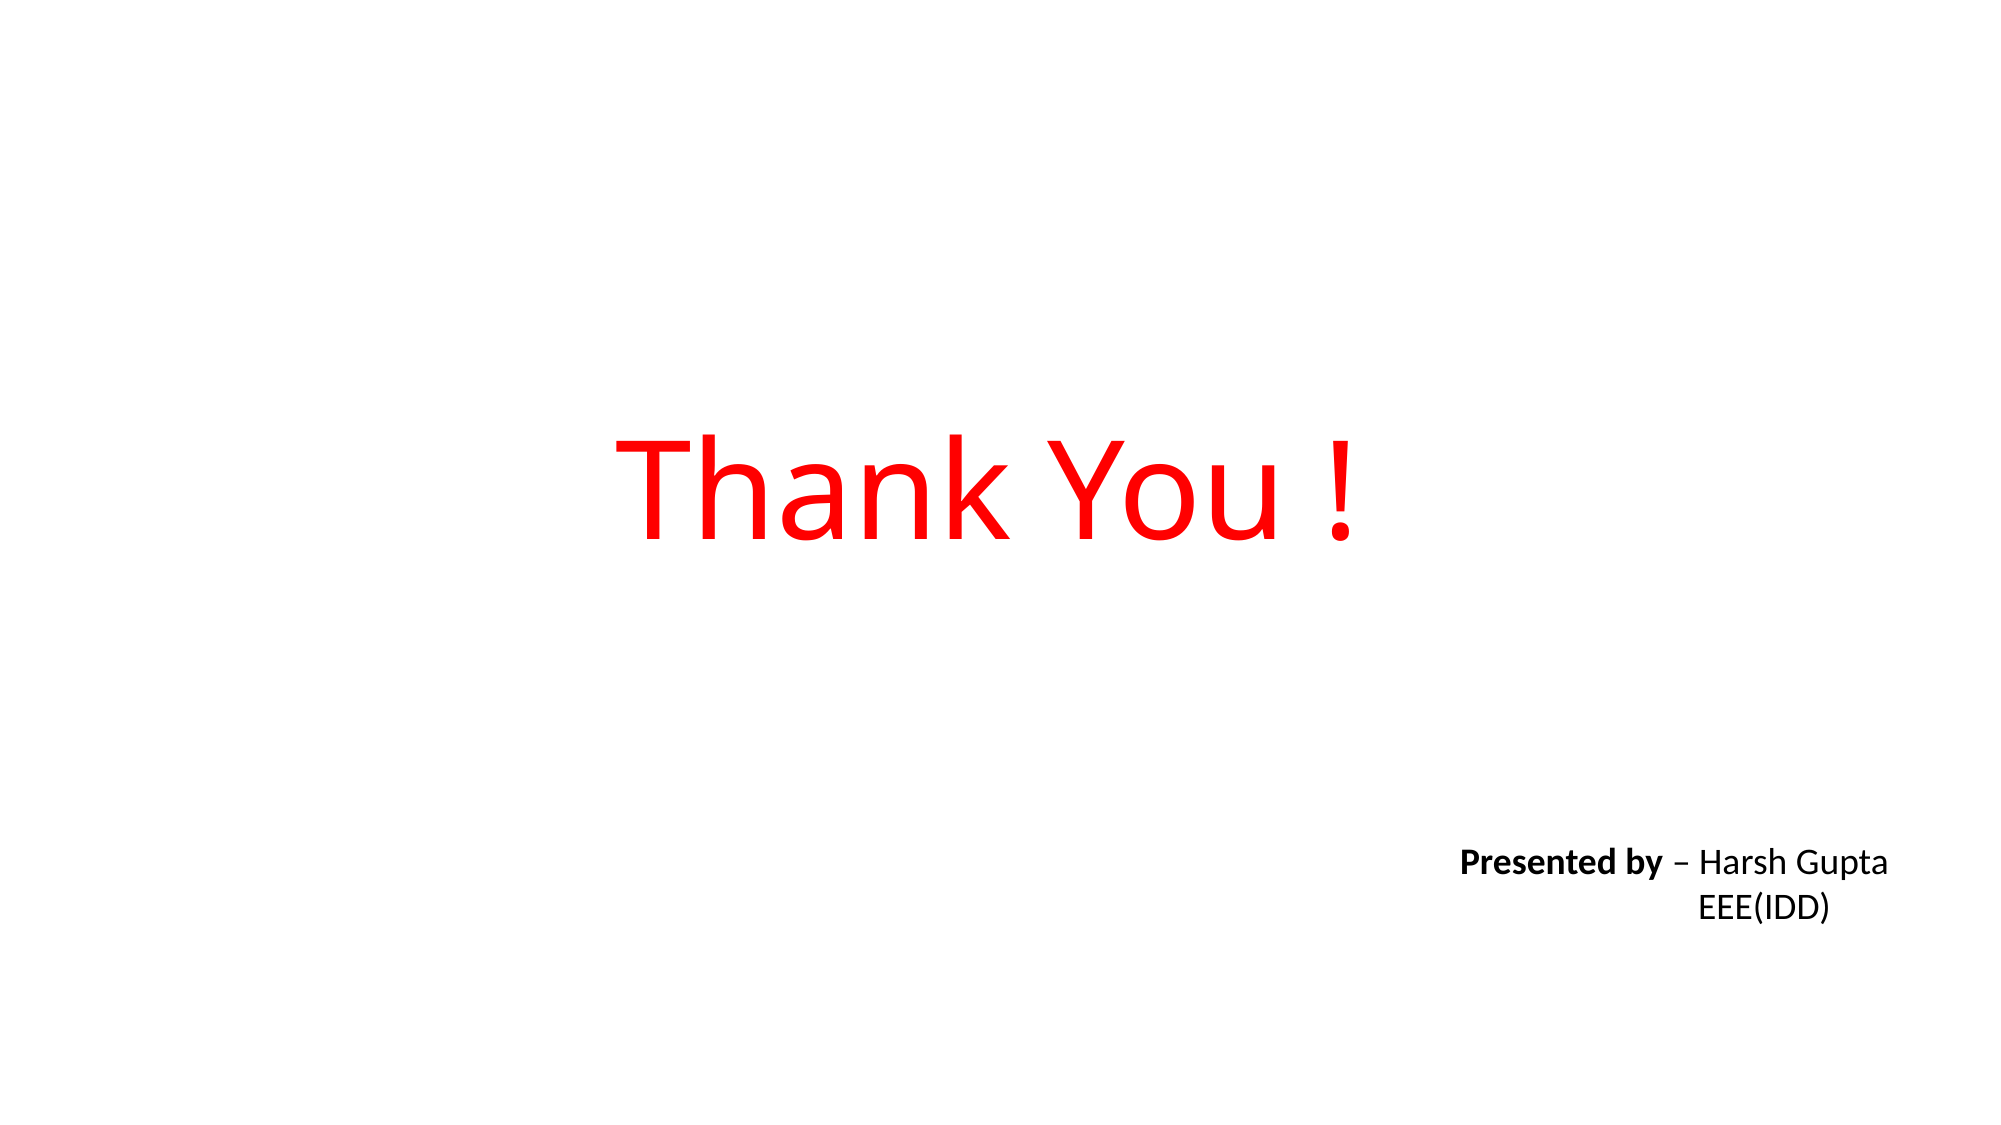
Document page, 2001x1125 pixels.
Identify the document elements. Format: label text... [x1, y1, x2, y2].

title Thank You ! [600, 386, 2000, 604]
text_box Presented by – Harsh Gupta EEE(IDD) [1445, 829, 1940, 980]
